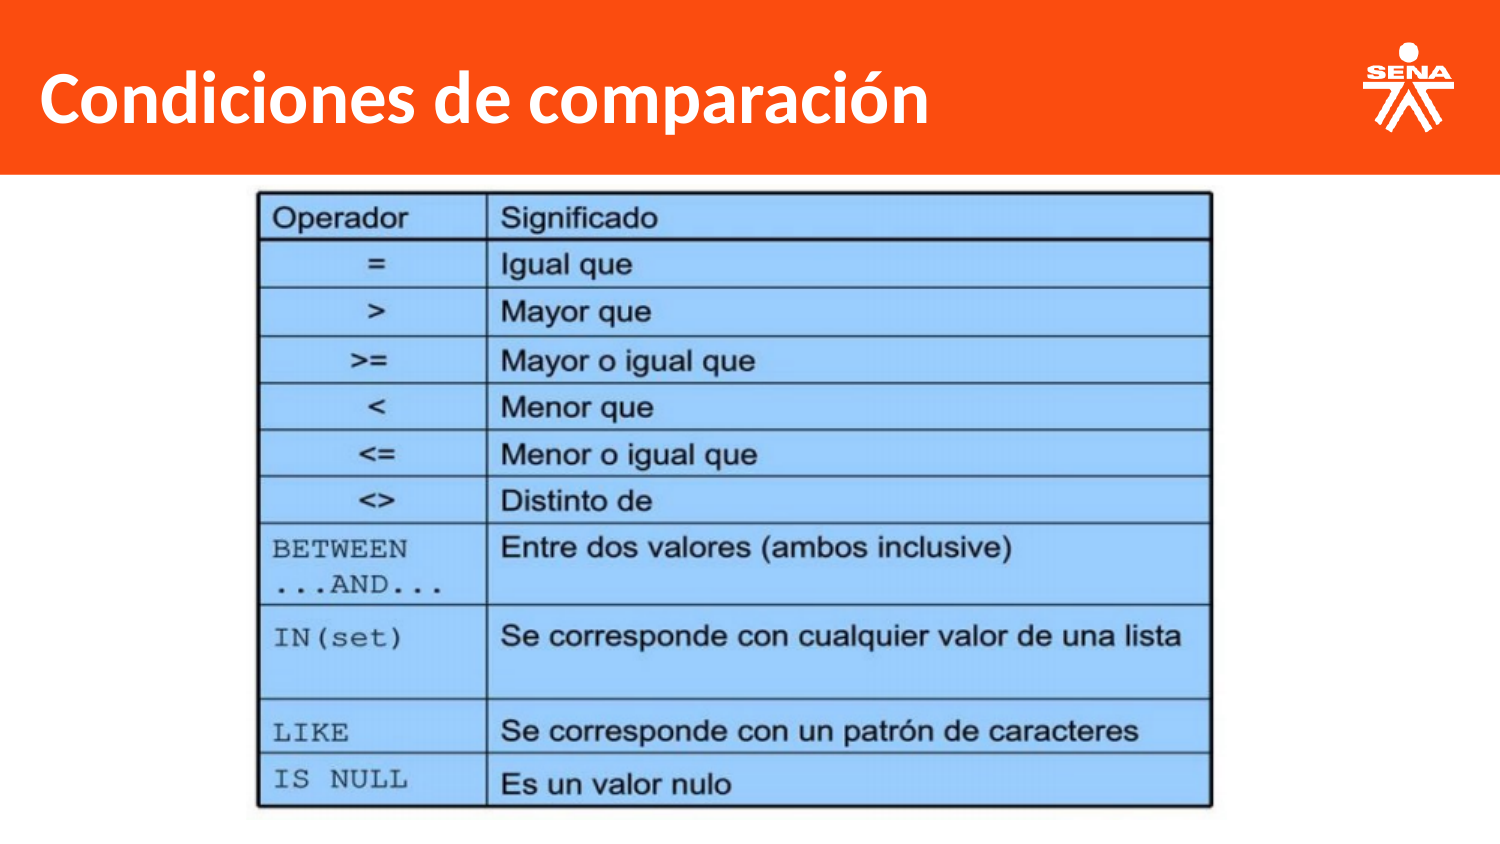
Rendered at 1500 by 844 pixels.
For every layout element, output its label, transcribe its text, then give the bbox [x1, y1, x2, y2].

picture [0, 0, 1500, 844]
text_box Condiciones de comparación [25, 40, 1323, 147]
